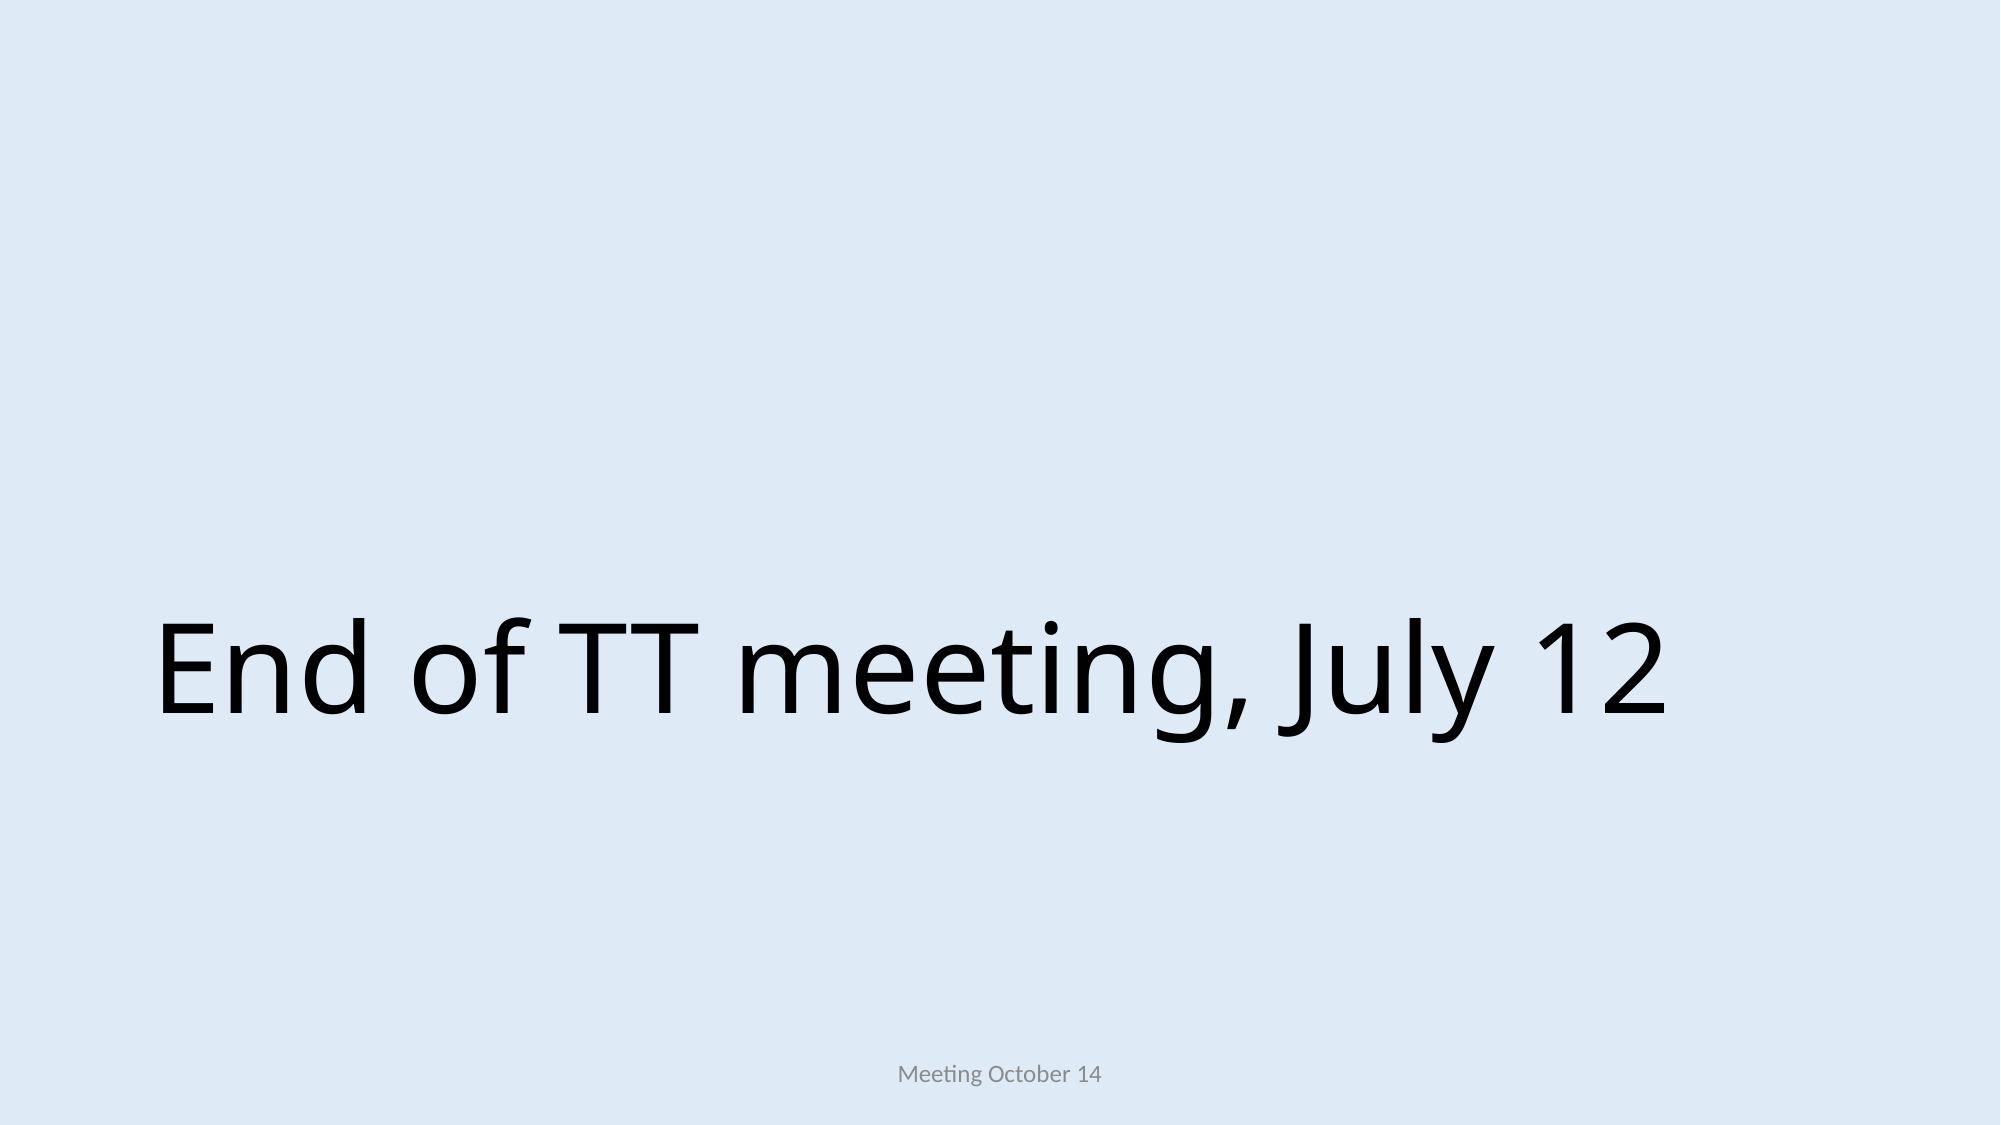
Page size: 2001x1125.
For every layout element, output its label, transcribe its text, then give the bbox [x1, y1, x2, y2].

footer Meeting October 14 [662, 1042, 1338, 1103]
title End of TT meeting, July 12 [136, 280, 1862, 749]
